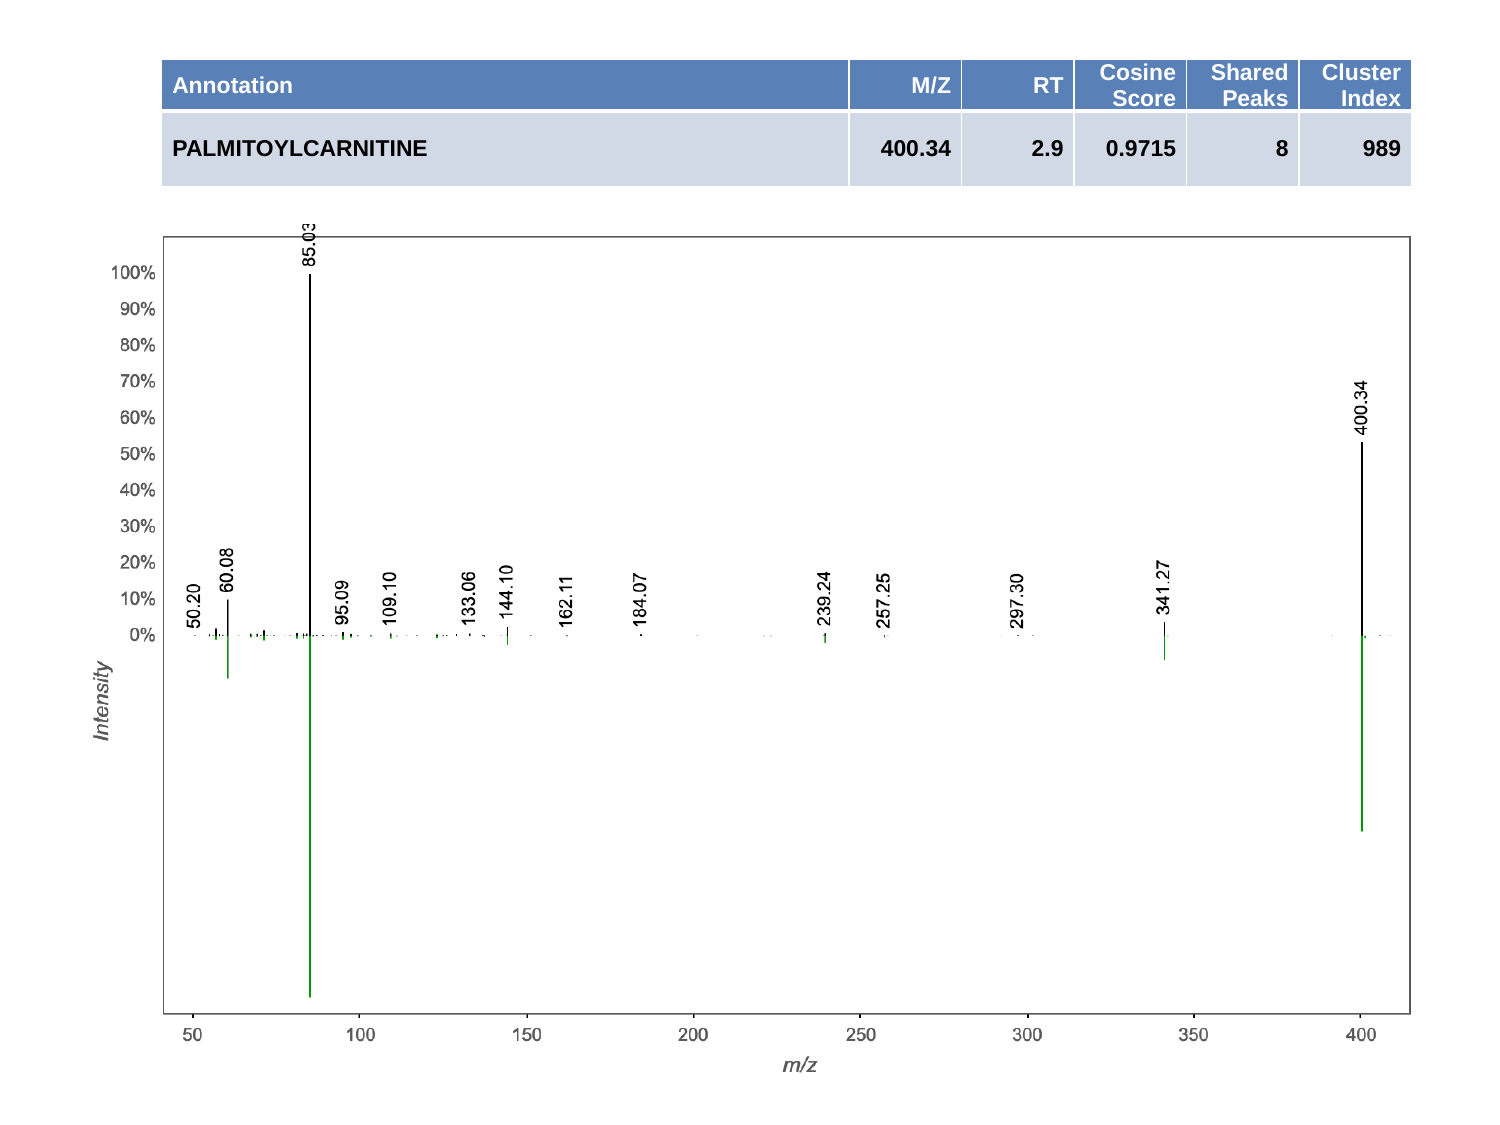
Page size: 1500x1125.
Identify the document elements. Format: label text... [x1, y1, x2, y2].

table_cell 989 [1300, 113, 1411, 186]
table_header Shared Peaks [1187, 60, 1298, 109]
table_cell 0.9715 [1075, 113, 1186, 186]
table_cell 8 [1187, 113, 1298, 186]
table_cell 400.34 [850, 113, 961, 186]
table_cell PALMITOYLCARNITINE [162, 113, 848, 186]
table_header M/Z [850, 60, 961, 109]
table_header RT [962, 60, 1073, 109]
table_cell 2.9 [962, 113, 1073, 186]
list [74, 224, 1426, 1081]
table_header Annotation [162, 60, 848, 109]
table_header Cosine Score [1075, 60, 1186, 109]
table_header Cluster Index [1300, 60, 1411, 109]
